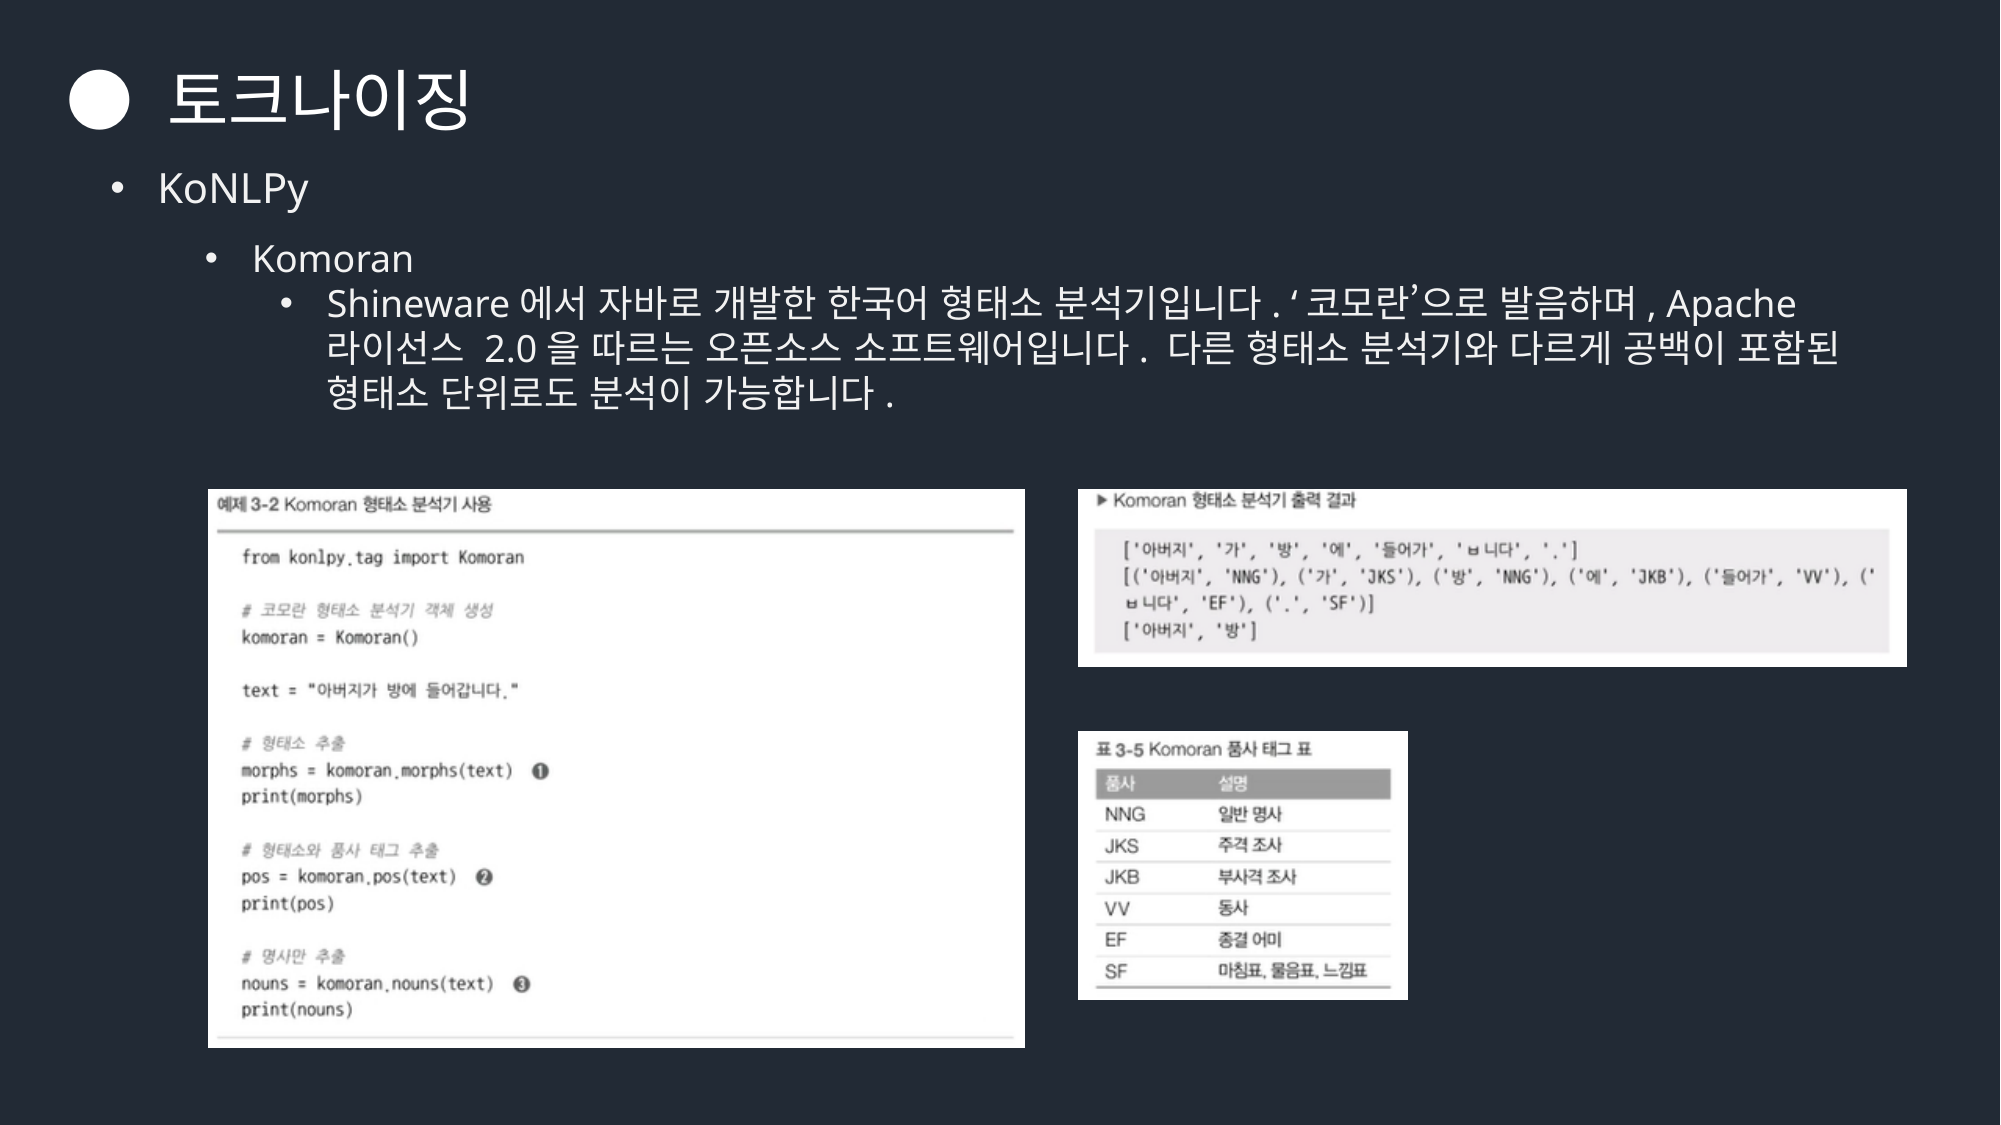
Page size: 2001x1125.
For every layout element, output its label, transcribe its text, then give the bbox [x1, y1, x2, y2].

picture [1078, 731, 1408, 1000]
text_box KoNLPy [95, 154, 1844, 220]
text_box Komoran Shineware에서 자바로 개발한 한국어 형태소 분석기입니다. ‘코모란’으로 발음하며, Apache 라이선스 2.0을 따르는 오픈소스 소프트웨어입니다. 다른 형태소 분석기와 다르게 공백이 포함된 형태소 단위로도 분석이 가능합니다. [190, 227, 1939, 423]
picture [208, 489, 1025, 1048]
text_box ● 토크나이징 [51, 51, 830, 146]
picture [1078, 489, 1907, 667]
